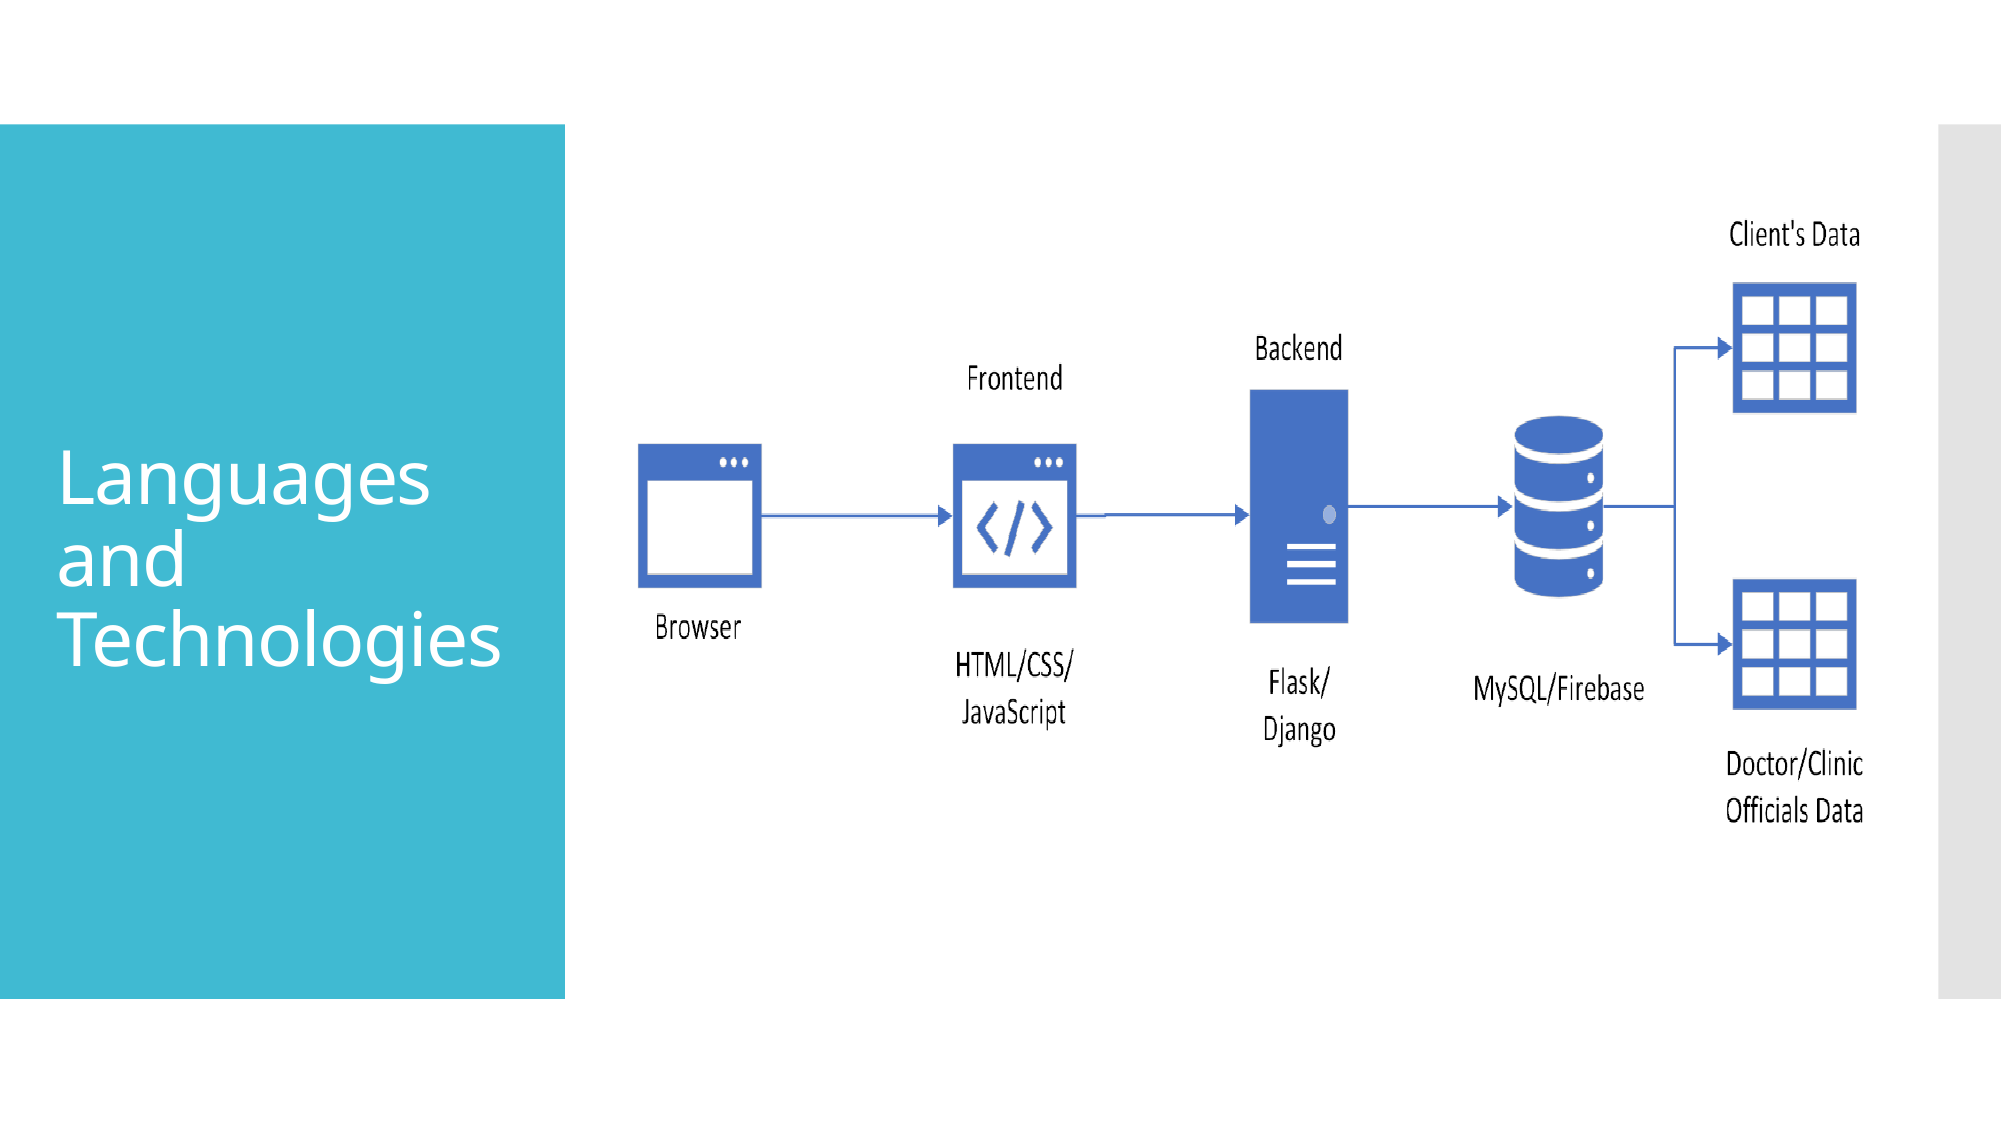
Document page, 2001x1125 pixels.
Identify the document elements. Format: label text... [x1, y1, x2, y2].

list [626, 184, 1892, 869]
title Languages and Technologies [41, 184, 525, 940]
